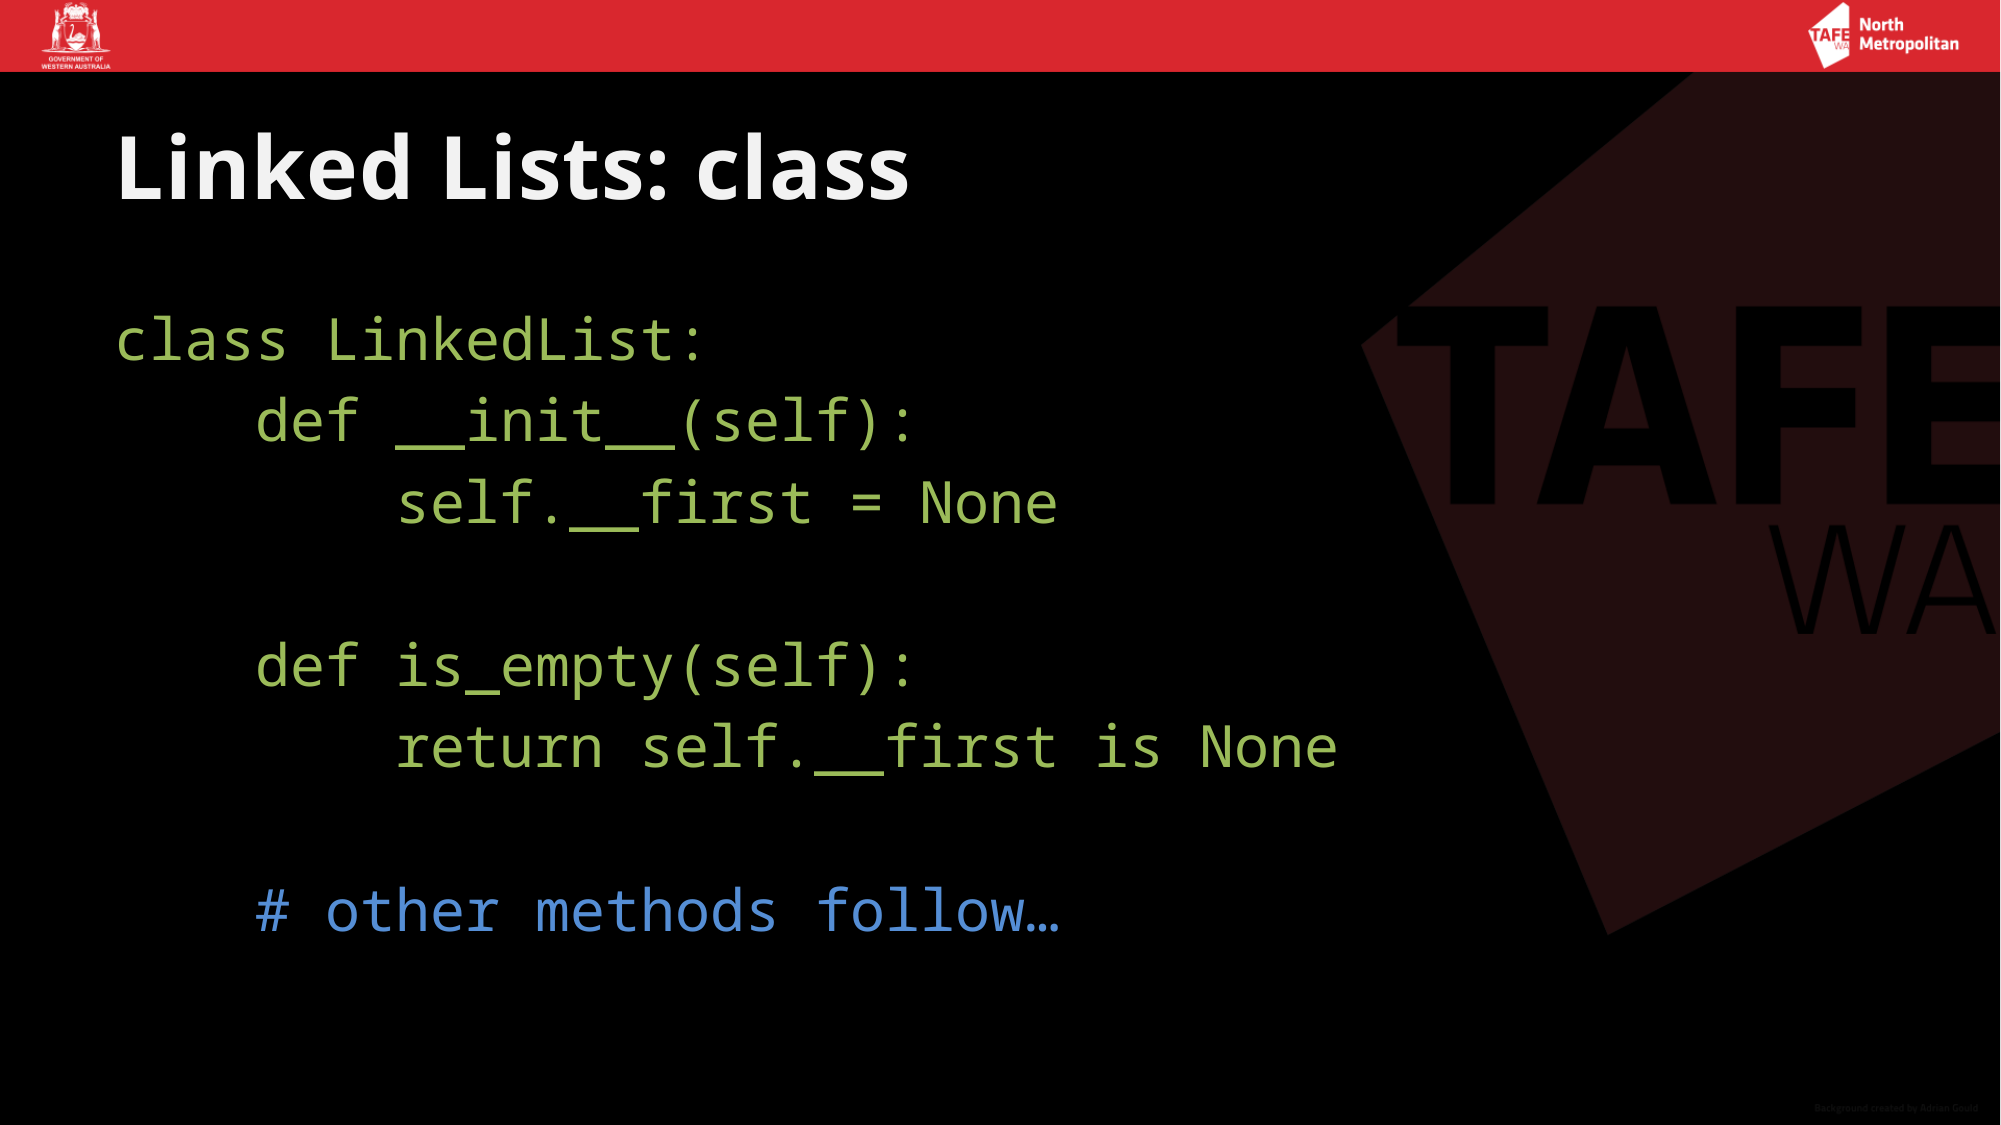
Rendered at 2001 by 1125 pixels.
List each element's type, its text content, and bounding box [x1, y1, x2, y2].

picture [0, 0, 2001, 1125]
title Linked Lists: class [99, 82, 1900, 247]
list class LinkedList: def __init__(self): self.__first = None def is_empty(self): return self.__first is None # other methods follow… [99, 294, 1831, 1043]
